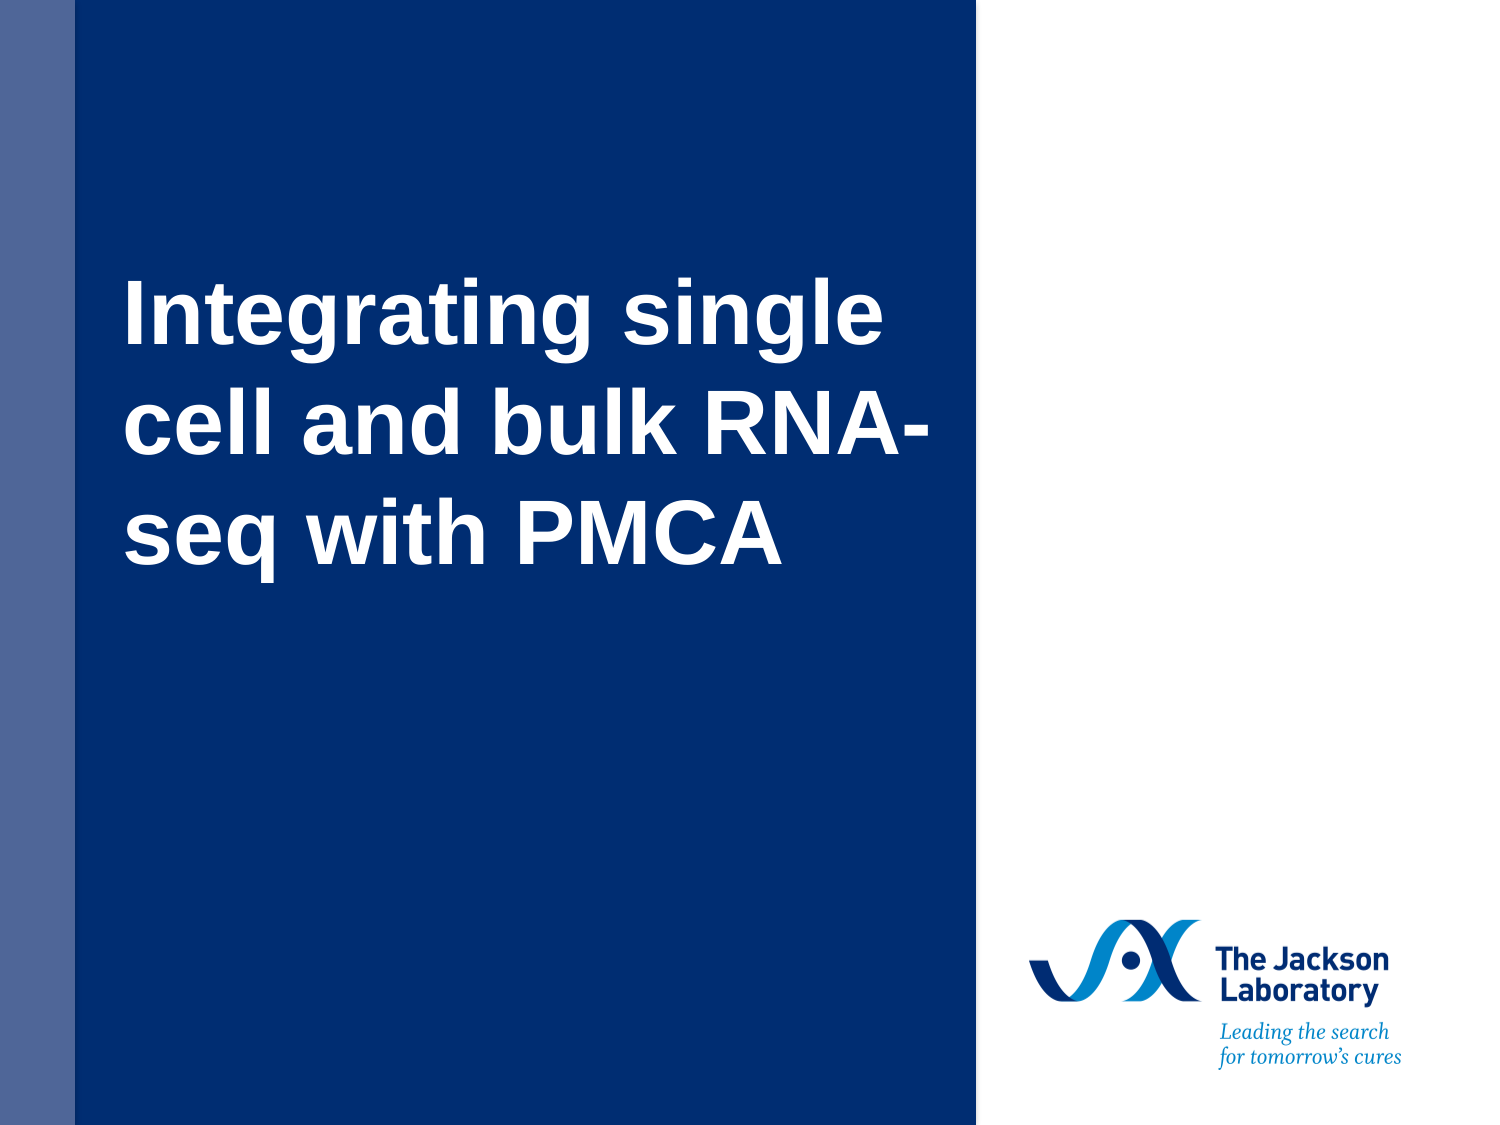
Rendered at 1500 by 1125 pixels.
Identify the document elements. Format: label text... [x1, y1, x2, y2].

picture [976, 0, 1500, 1125]
title Integrating single cell and bulk RNA-seq with PMCA [123, 169, 950, 591]
